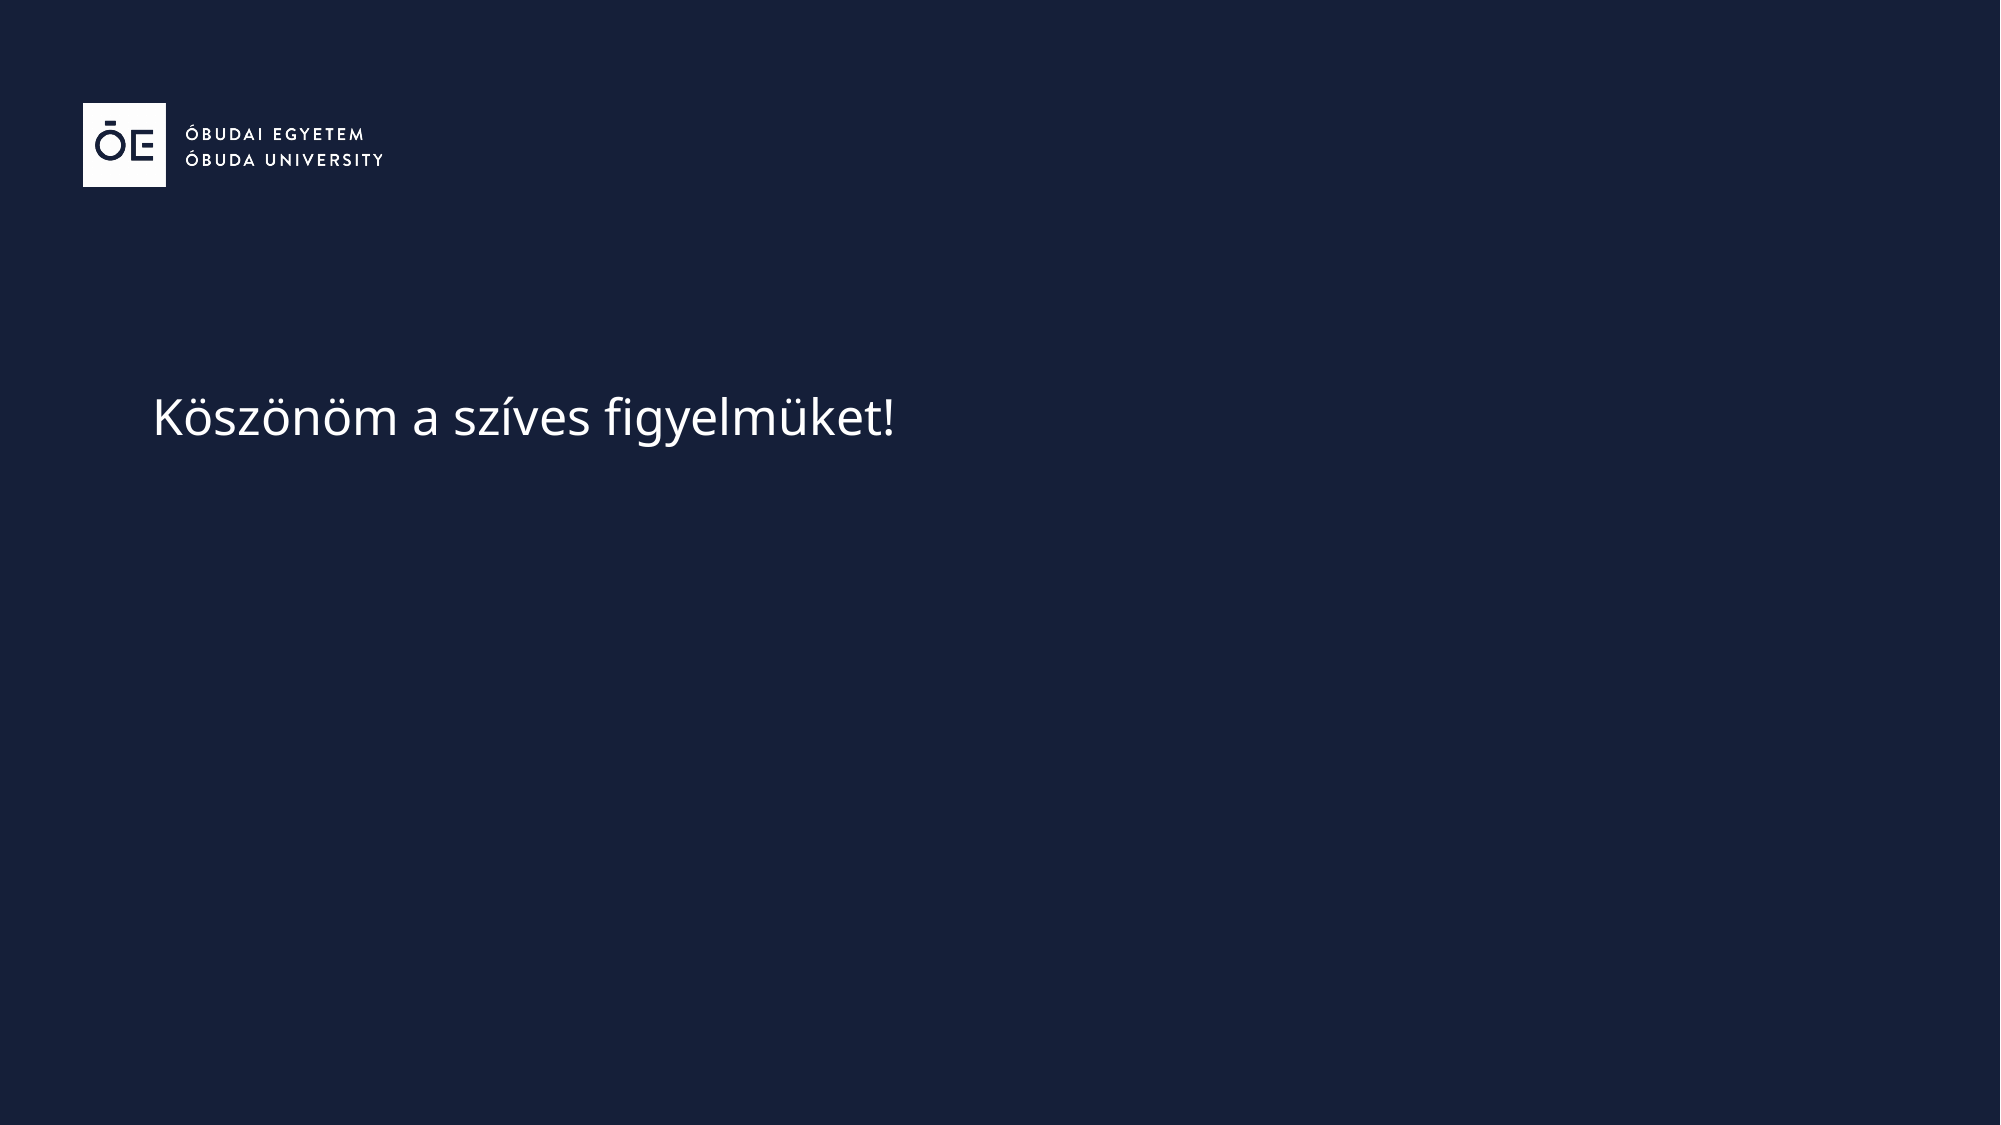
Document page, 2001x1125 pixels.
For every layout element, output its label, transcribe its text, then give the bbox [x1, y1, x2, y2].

list Köszönöm a szíves figyelmüket! [137, 318, 984, 454]
